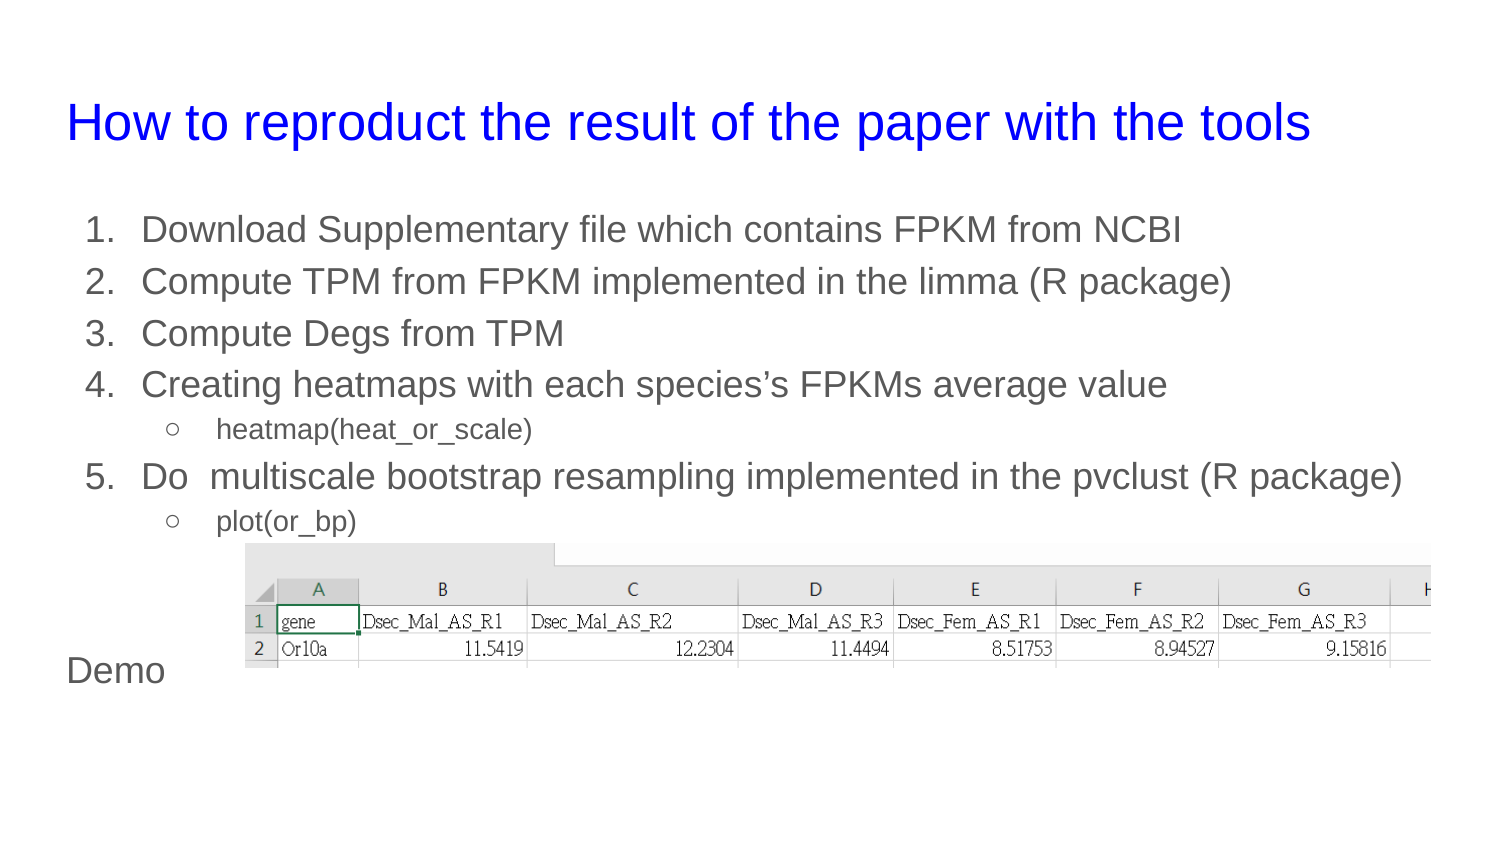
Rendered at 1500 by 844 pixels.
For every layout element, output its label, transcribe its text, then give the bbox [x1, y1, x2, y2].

title How to reproduct the result of the paper with the tools [51, 72, 1449, 167]
picture [245, 543, 1431, 669]
list Download Supplementary file which contains FPKM from NCBI Compute TPM from FPKM implemented in the limma (R package) Compute Degs from TPM Creating heatmaps with each species’s FPKMs average value heatmap(heat_or_scale) Do multiscale bootstrap resampling implemented in the pvclust (R package) plot(or_bp) Demo [51, 183, 1449, 744]
